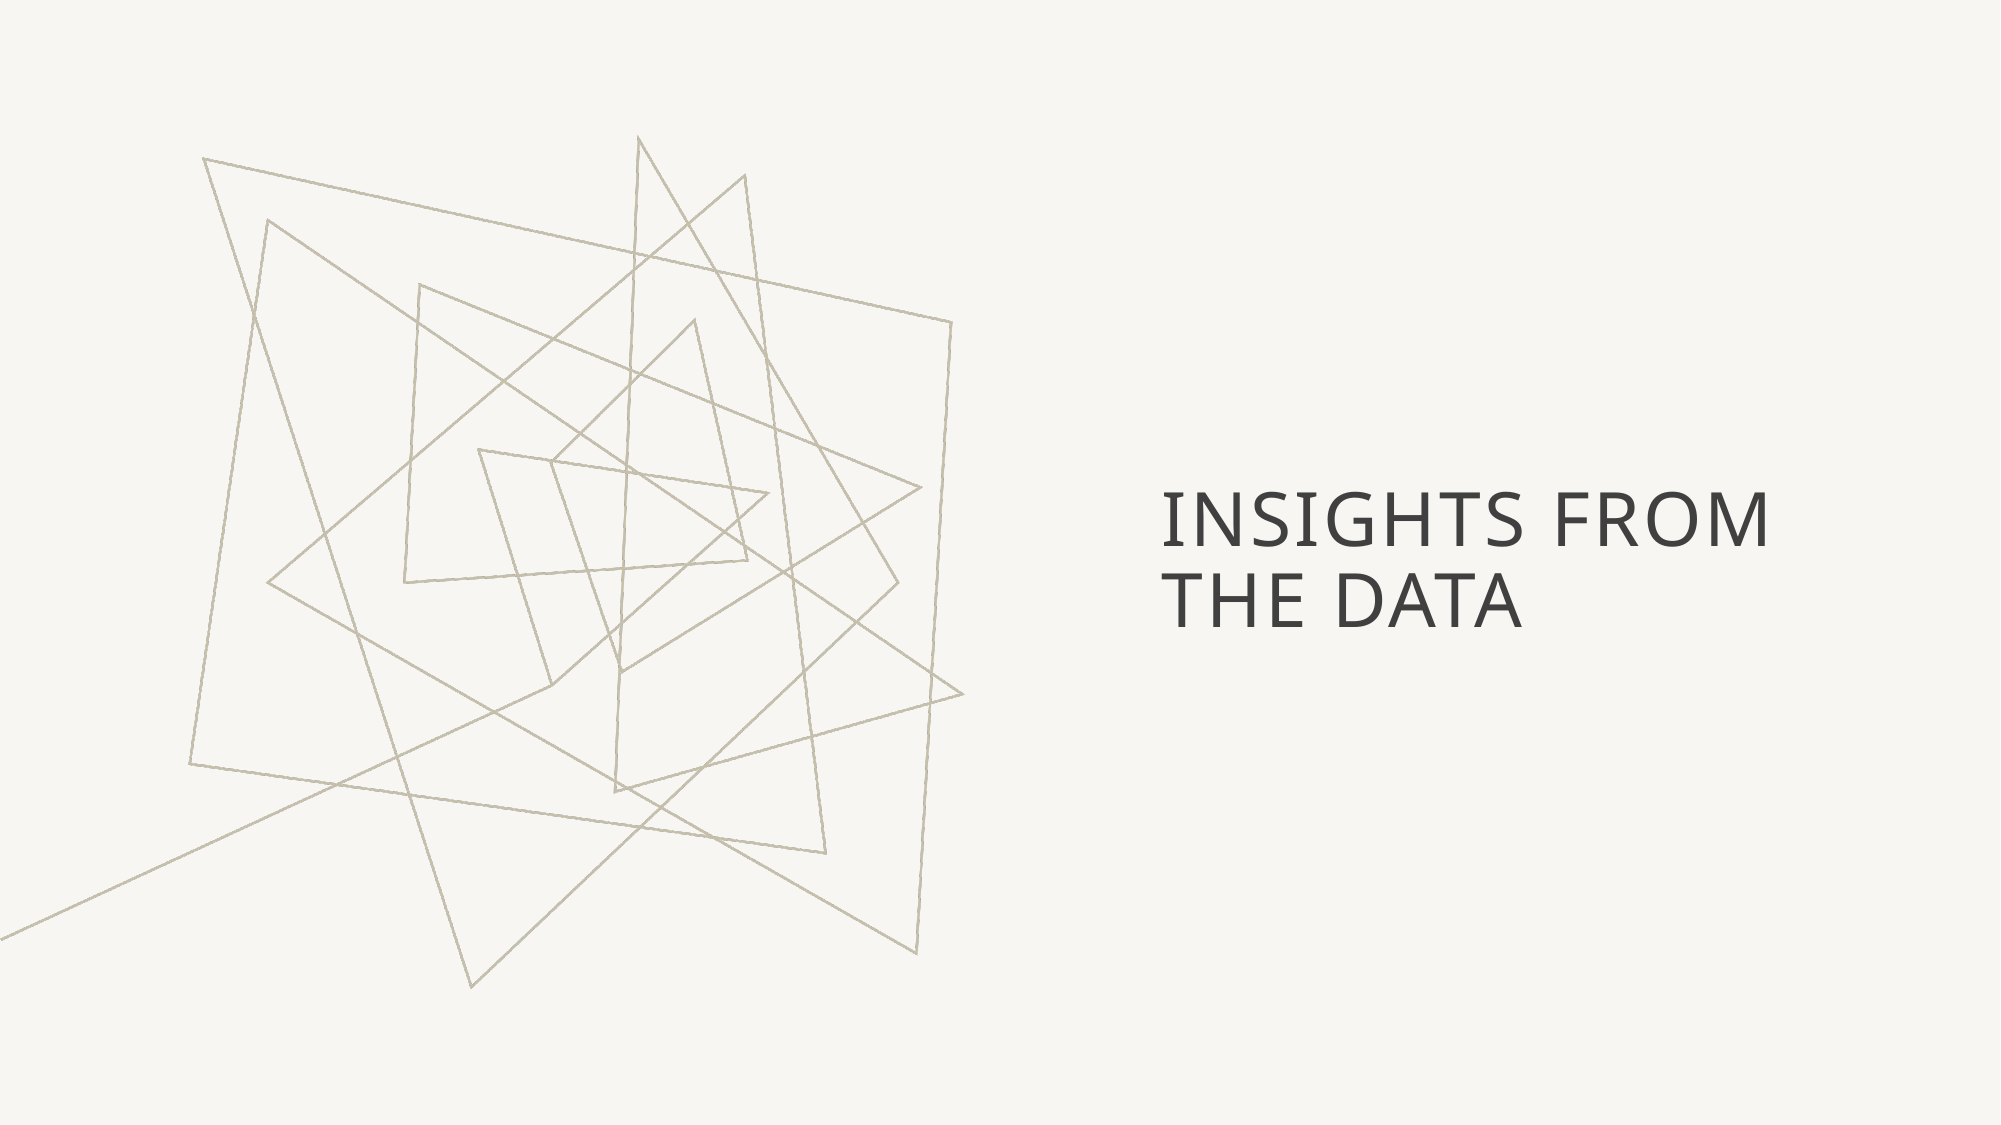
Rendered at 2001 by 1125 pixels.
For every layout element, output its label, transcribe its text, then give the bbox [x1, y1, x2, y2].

title Insights from the data [1146, 421, 1833, 704]
picture [0, 135, 965, 989]
